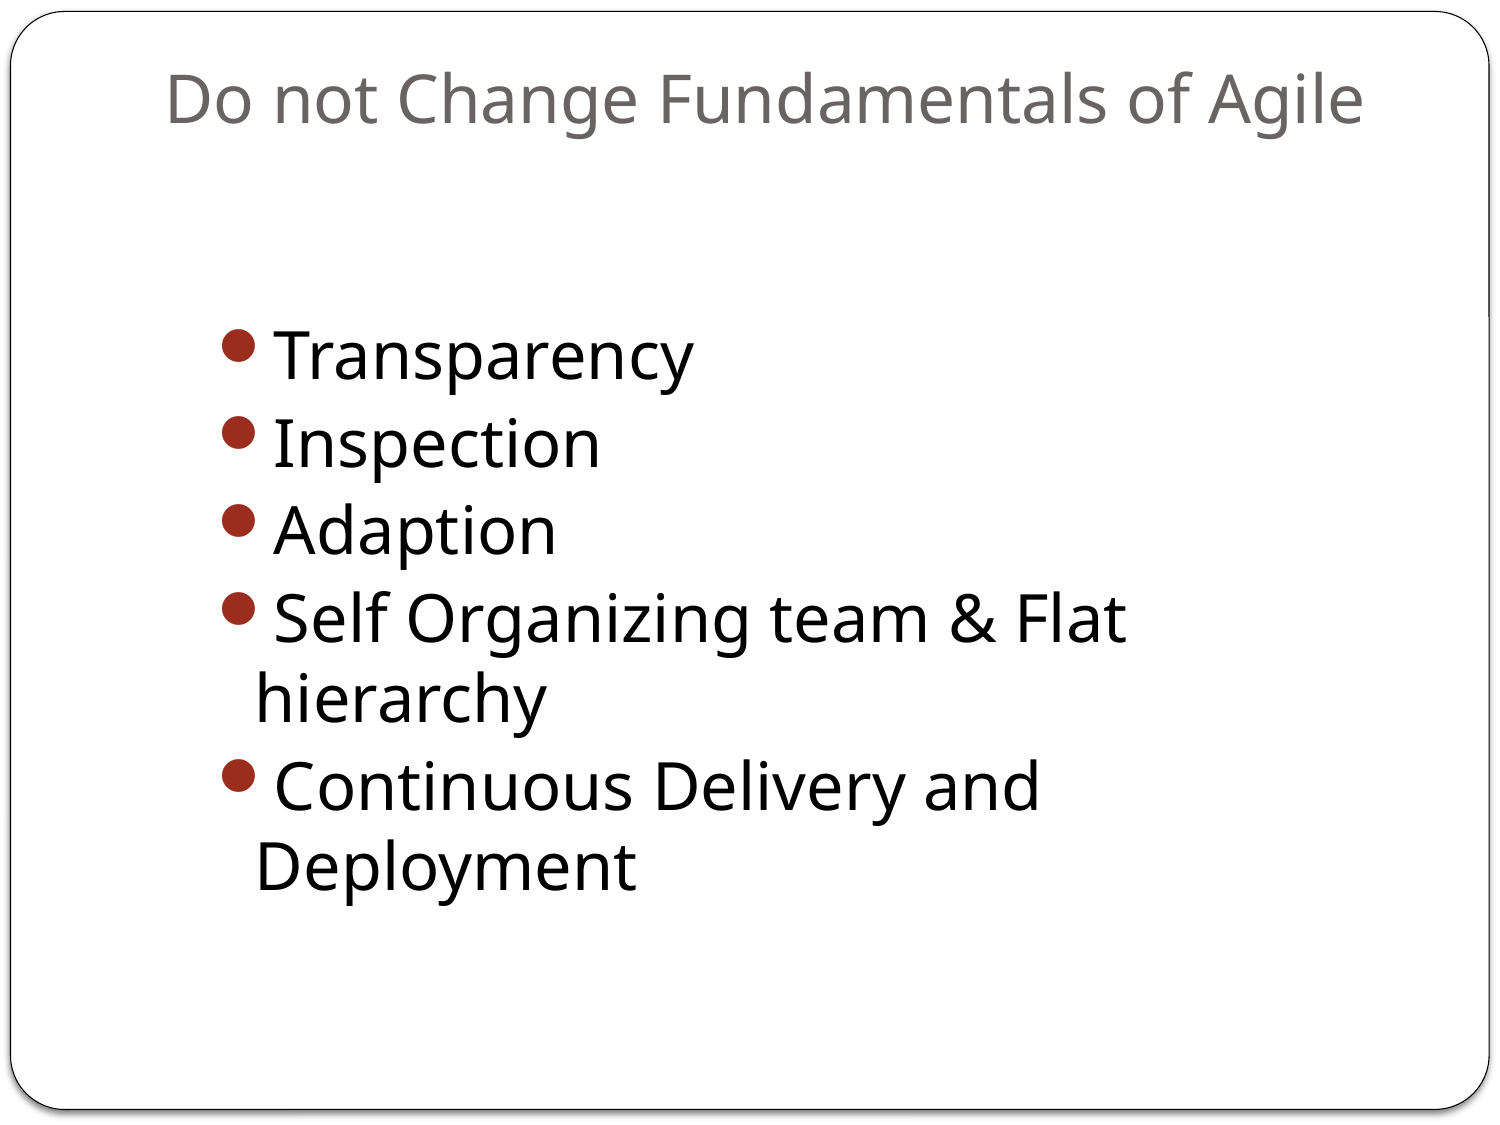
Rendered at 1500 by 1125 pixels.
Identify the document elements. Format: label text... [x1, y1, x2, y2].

title Do not Change Fundamentals of Agile [150, 45, 1425, 233]
list Transparency Inspection Adaption Self Organizing team & Flat hierarchy Continuous Delivery and Deployment [150, 237, 1425, 988]
